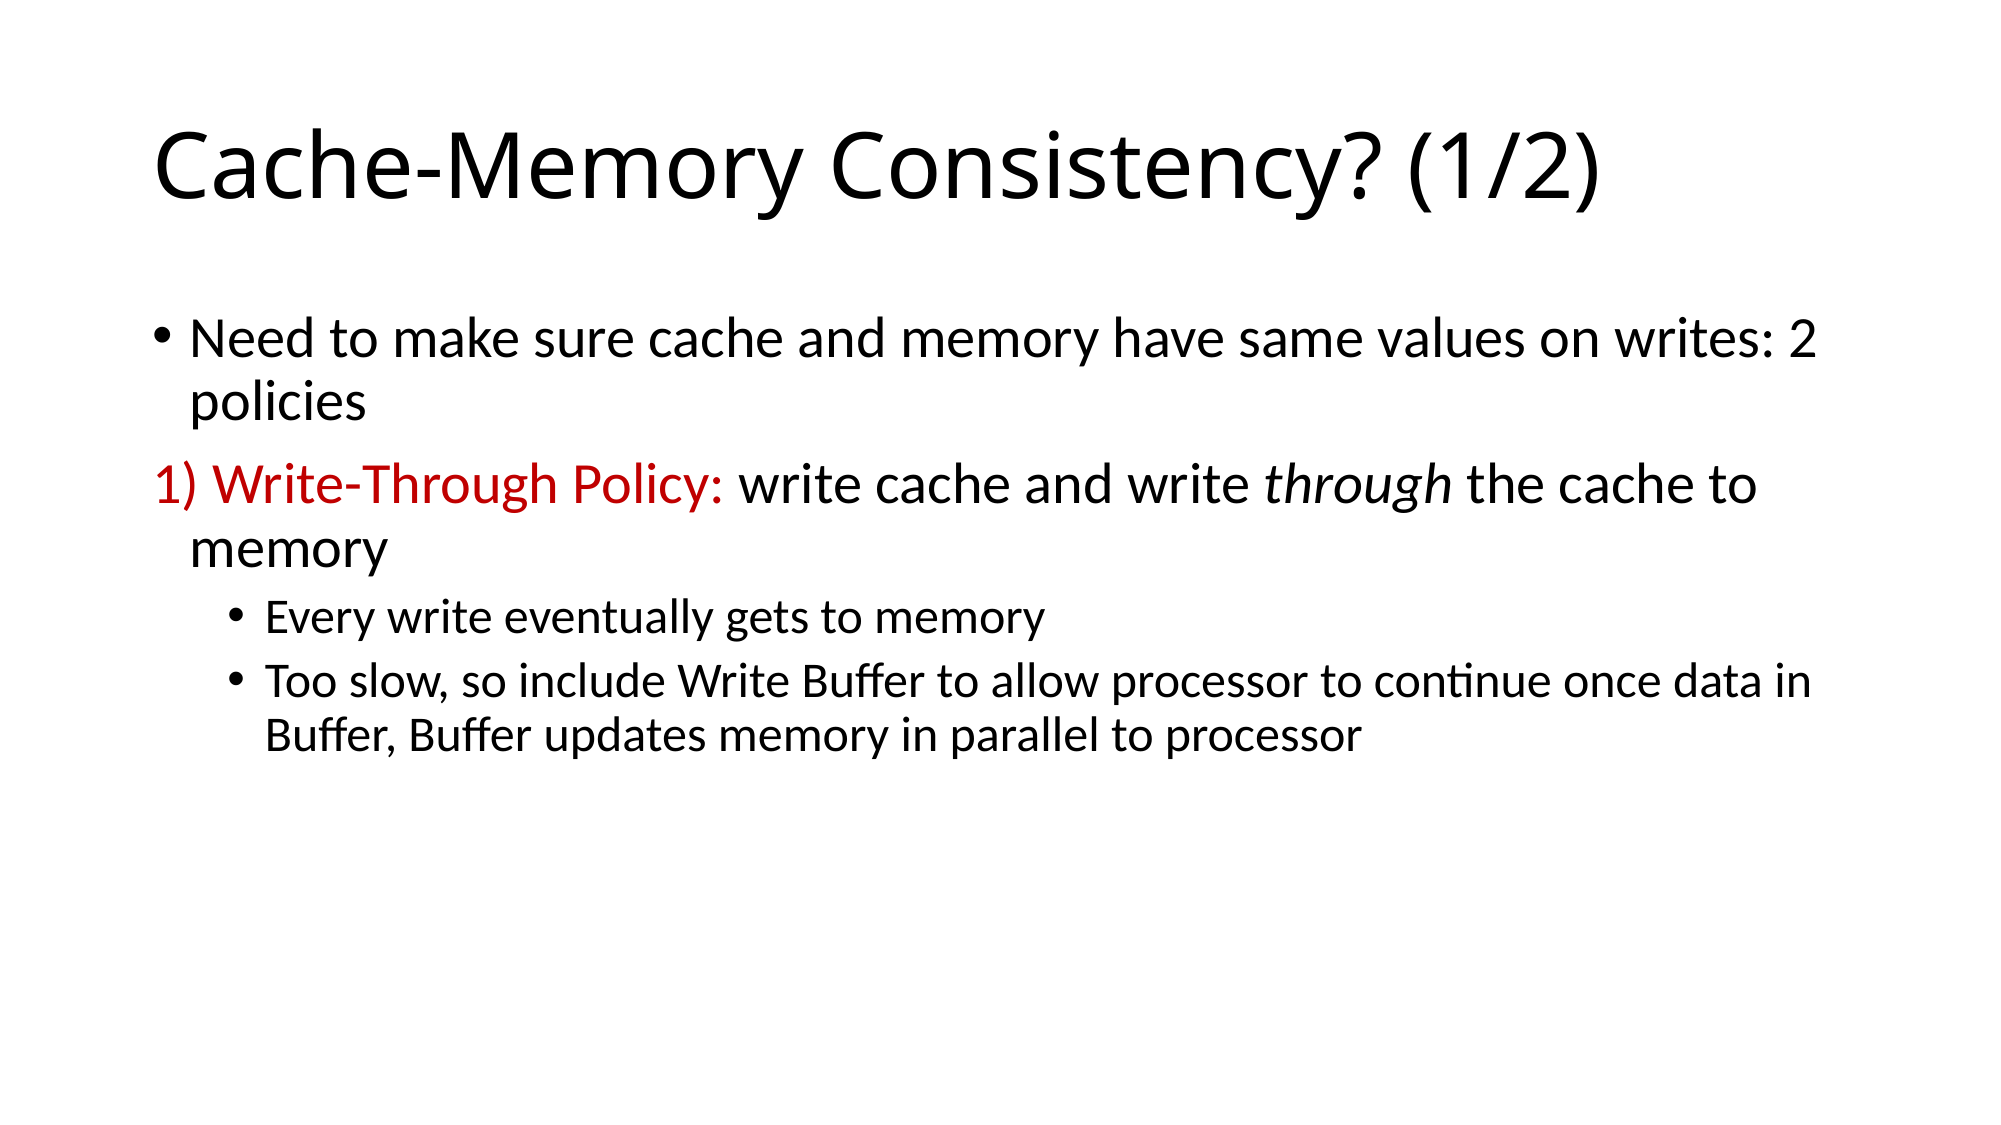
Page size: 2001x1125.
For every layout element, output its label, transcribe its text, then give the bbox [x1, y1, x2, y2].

list Need to make sure cache and memory have same values on writes: 2 policies 1) Write-Through Policy: write cache and write through the cache to memory Every write eventually gets to memory Too slow, so include Write Buffer to allow processor to continue once data in Buffer, Buffer updates memory in parallel to processor [137, 299, 1863, 1014]
title Cache-Memory Consistency? (1/2) [137, 59, 1863, 278]
